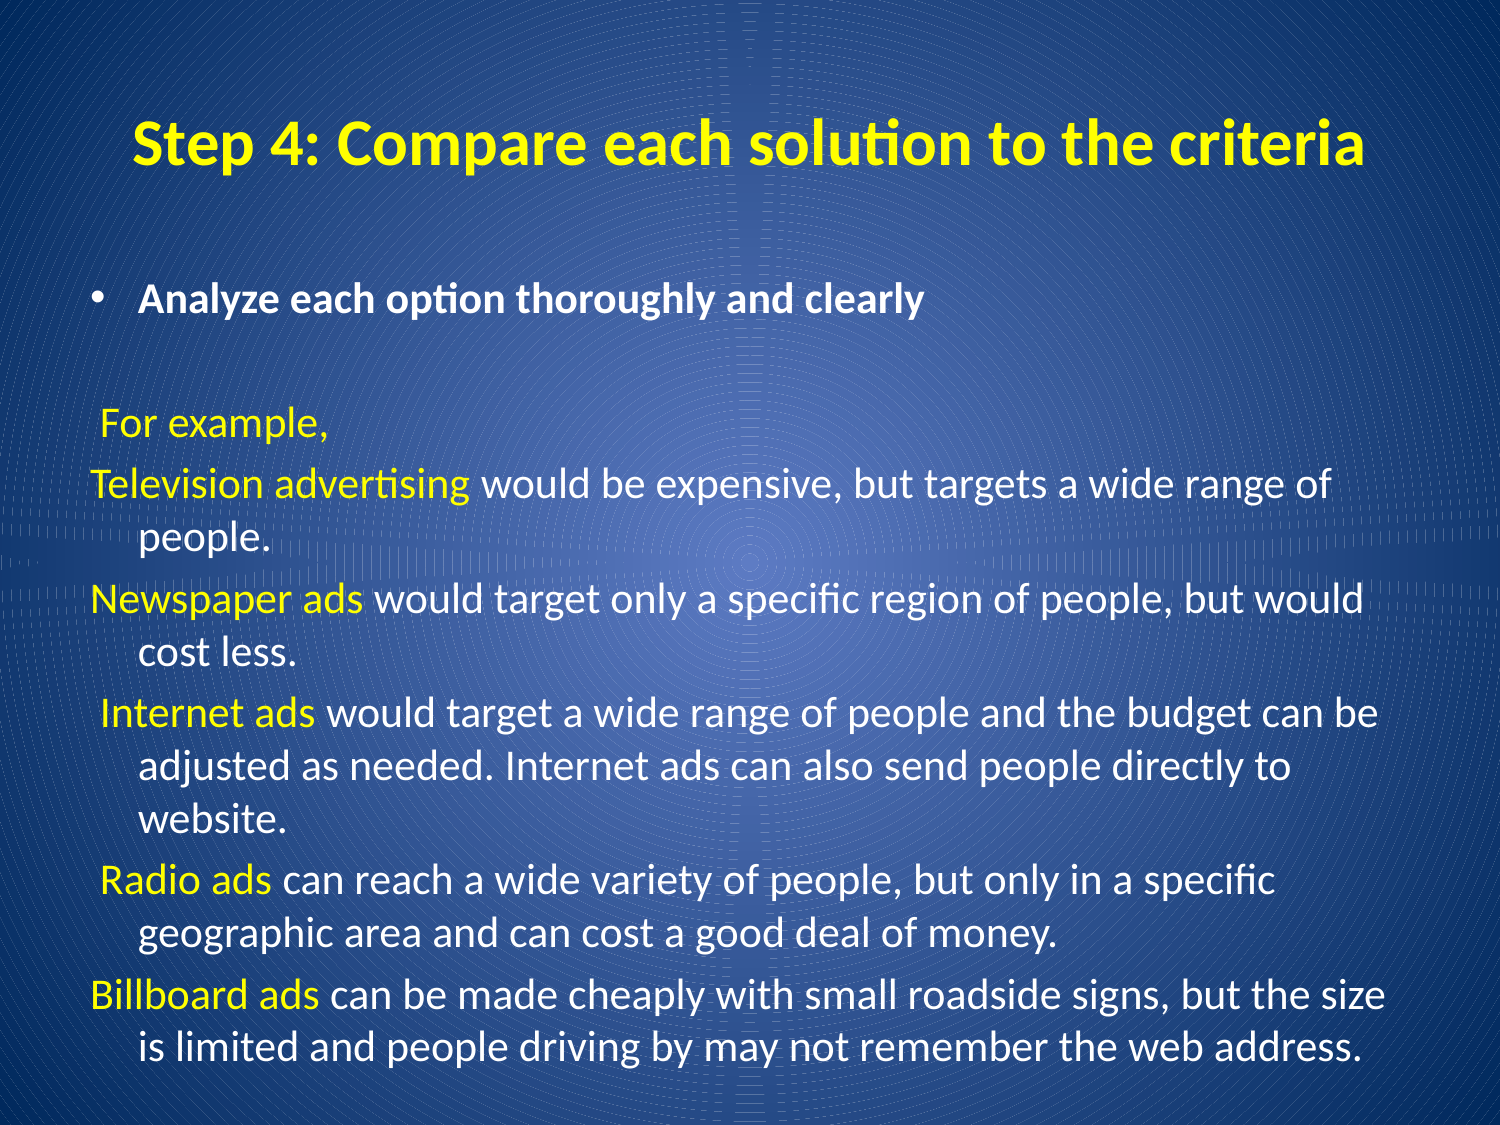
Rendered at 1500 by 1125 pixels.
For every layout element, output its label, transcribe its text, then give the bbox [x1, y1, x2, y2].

title Step 4: Compare each solution to the criteria [75, 45, 1425, 233]
list Analyze each option thoroughly and clearly For example, Television advertising would be expensive, but targets a wide range of people. Newspaper ads would target only a specific region of people, but would cost less. Internet ads would target a wide range of people and the budget can be adjusted as needed. Internet ads can also send people directly to website. Radio ads can reach a wide variety of people, but only in a specific geographic area and can cost a good deal of money. Billboard ads can be made cheaply with small roadside signs, but the size is limited and people driving by may not remember the web address. [75, 262, 1425, 1125]
